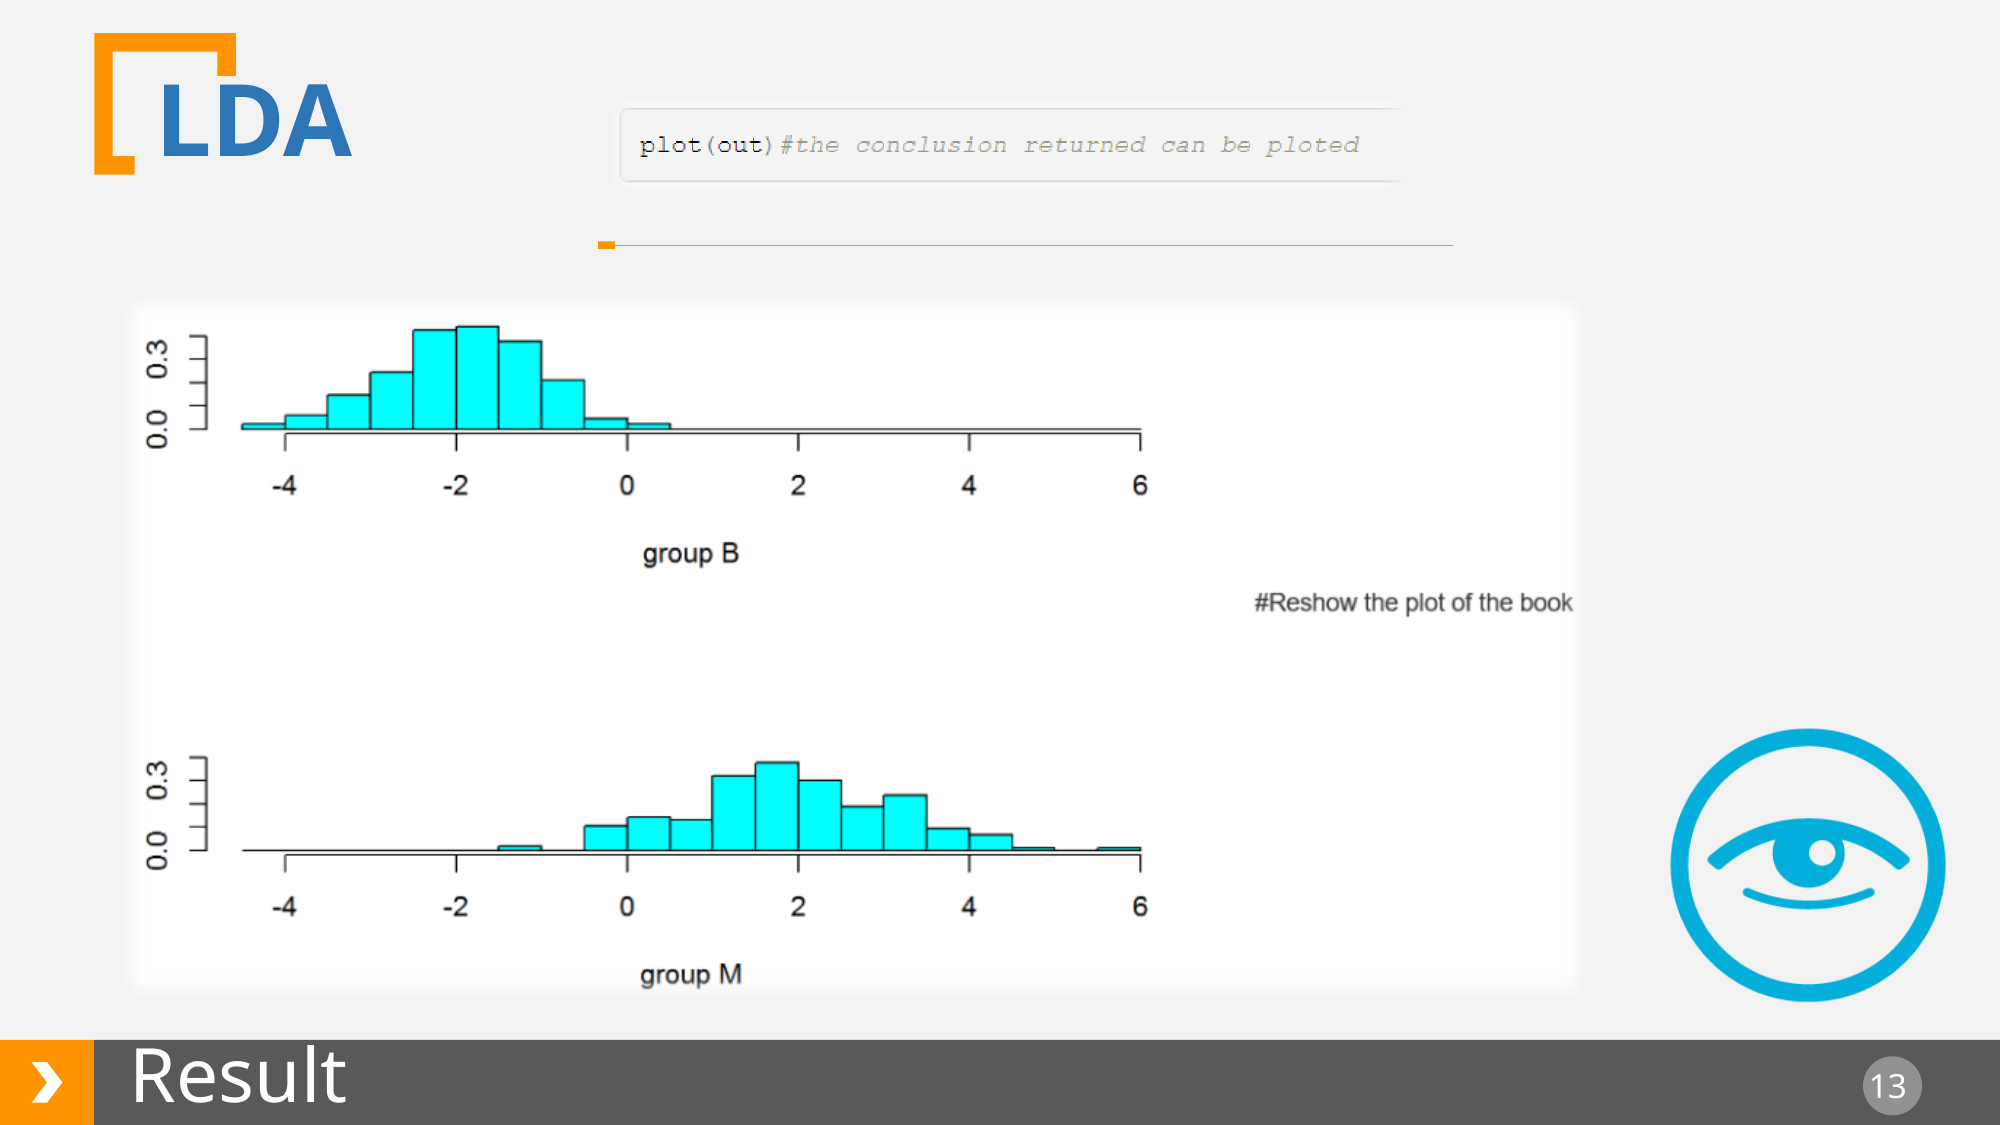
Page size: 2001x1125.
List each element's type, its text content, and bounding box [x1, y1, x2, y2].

text_box LDA [140, 49, 1120, 285]
picture [1667, 725, 1949, 1006]
text_box Result [115, 1019, 930, 1125]
picture [602, 87, 1411, 204]
picture [115, 287, 1593, 1006]
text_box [597, 241, 1454, 250]
